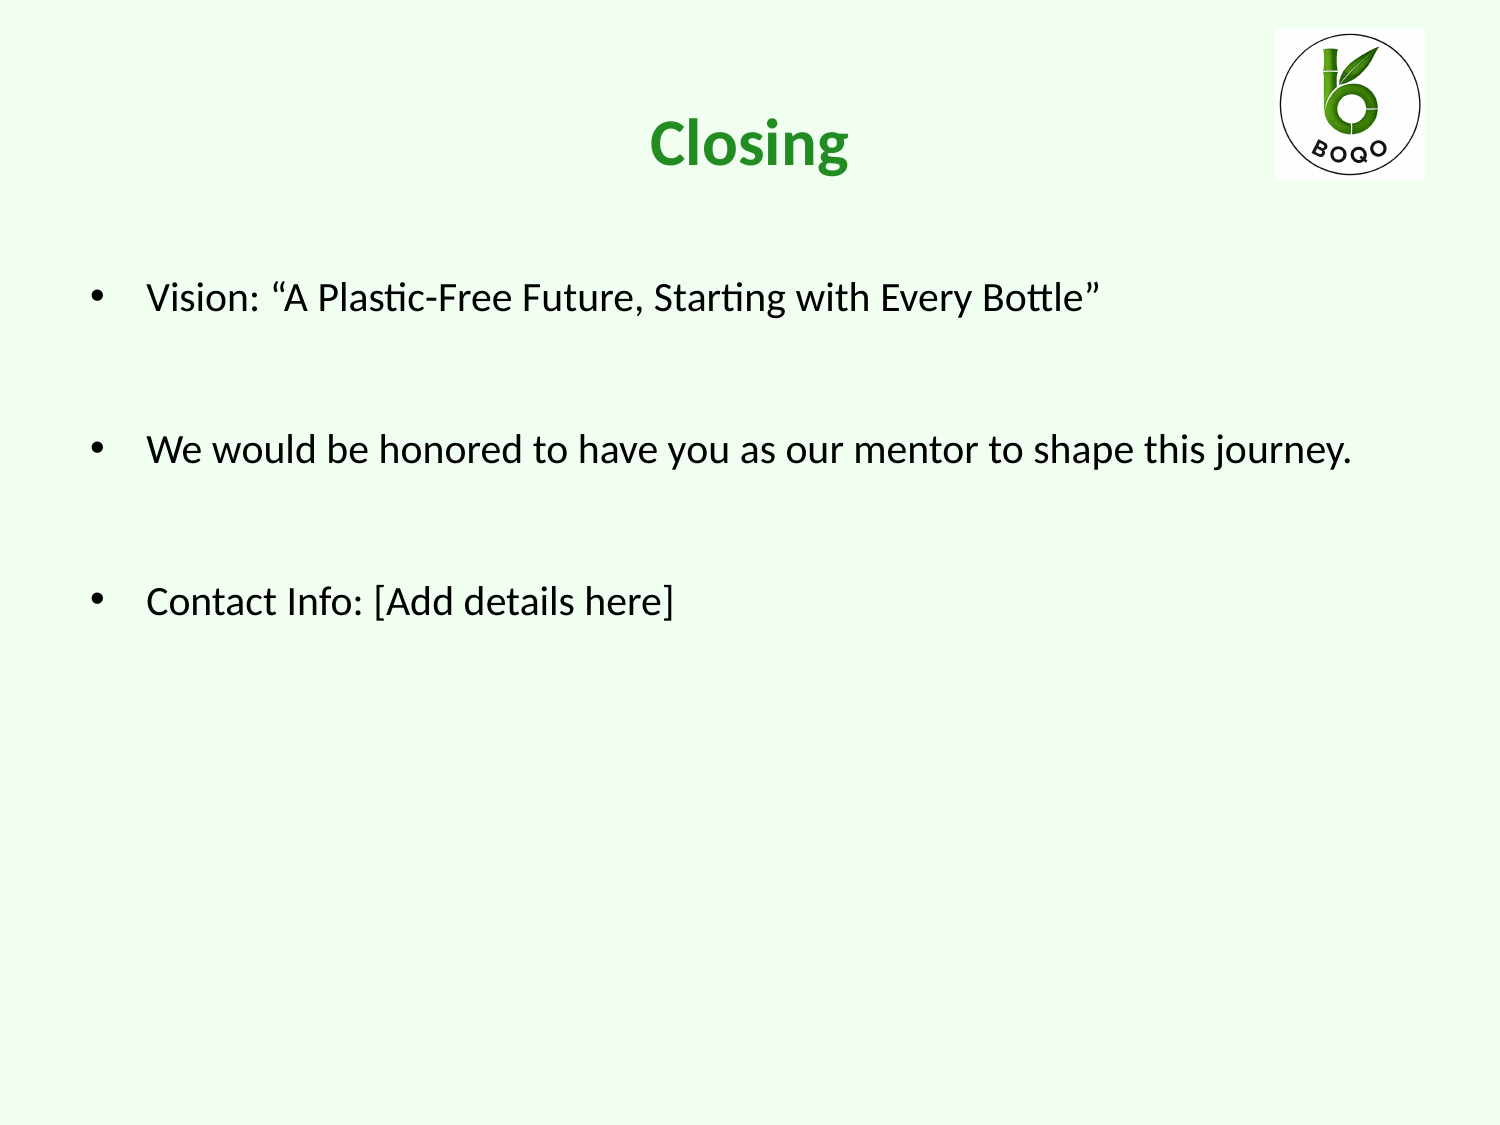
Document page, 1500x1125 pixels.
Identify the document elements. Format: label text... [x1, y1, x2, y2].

list Vision: “A Plastic-Free Future, Starting with Every Bottle” We would be honored to have you as our mentor to shape this journey. Contact Info: [Add details here] [75, 262, 1425, 1005]
title Closing [75, 45, 1425, 233]
picture [1274, 29, 1426, 181]
